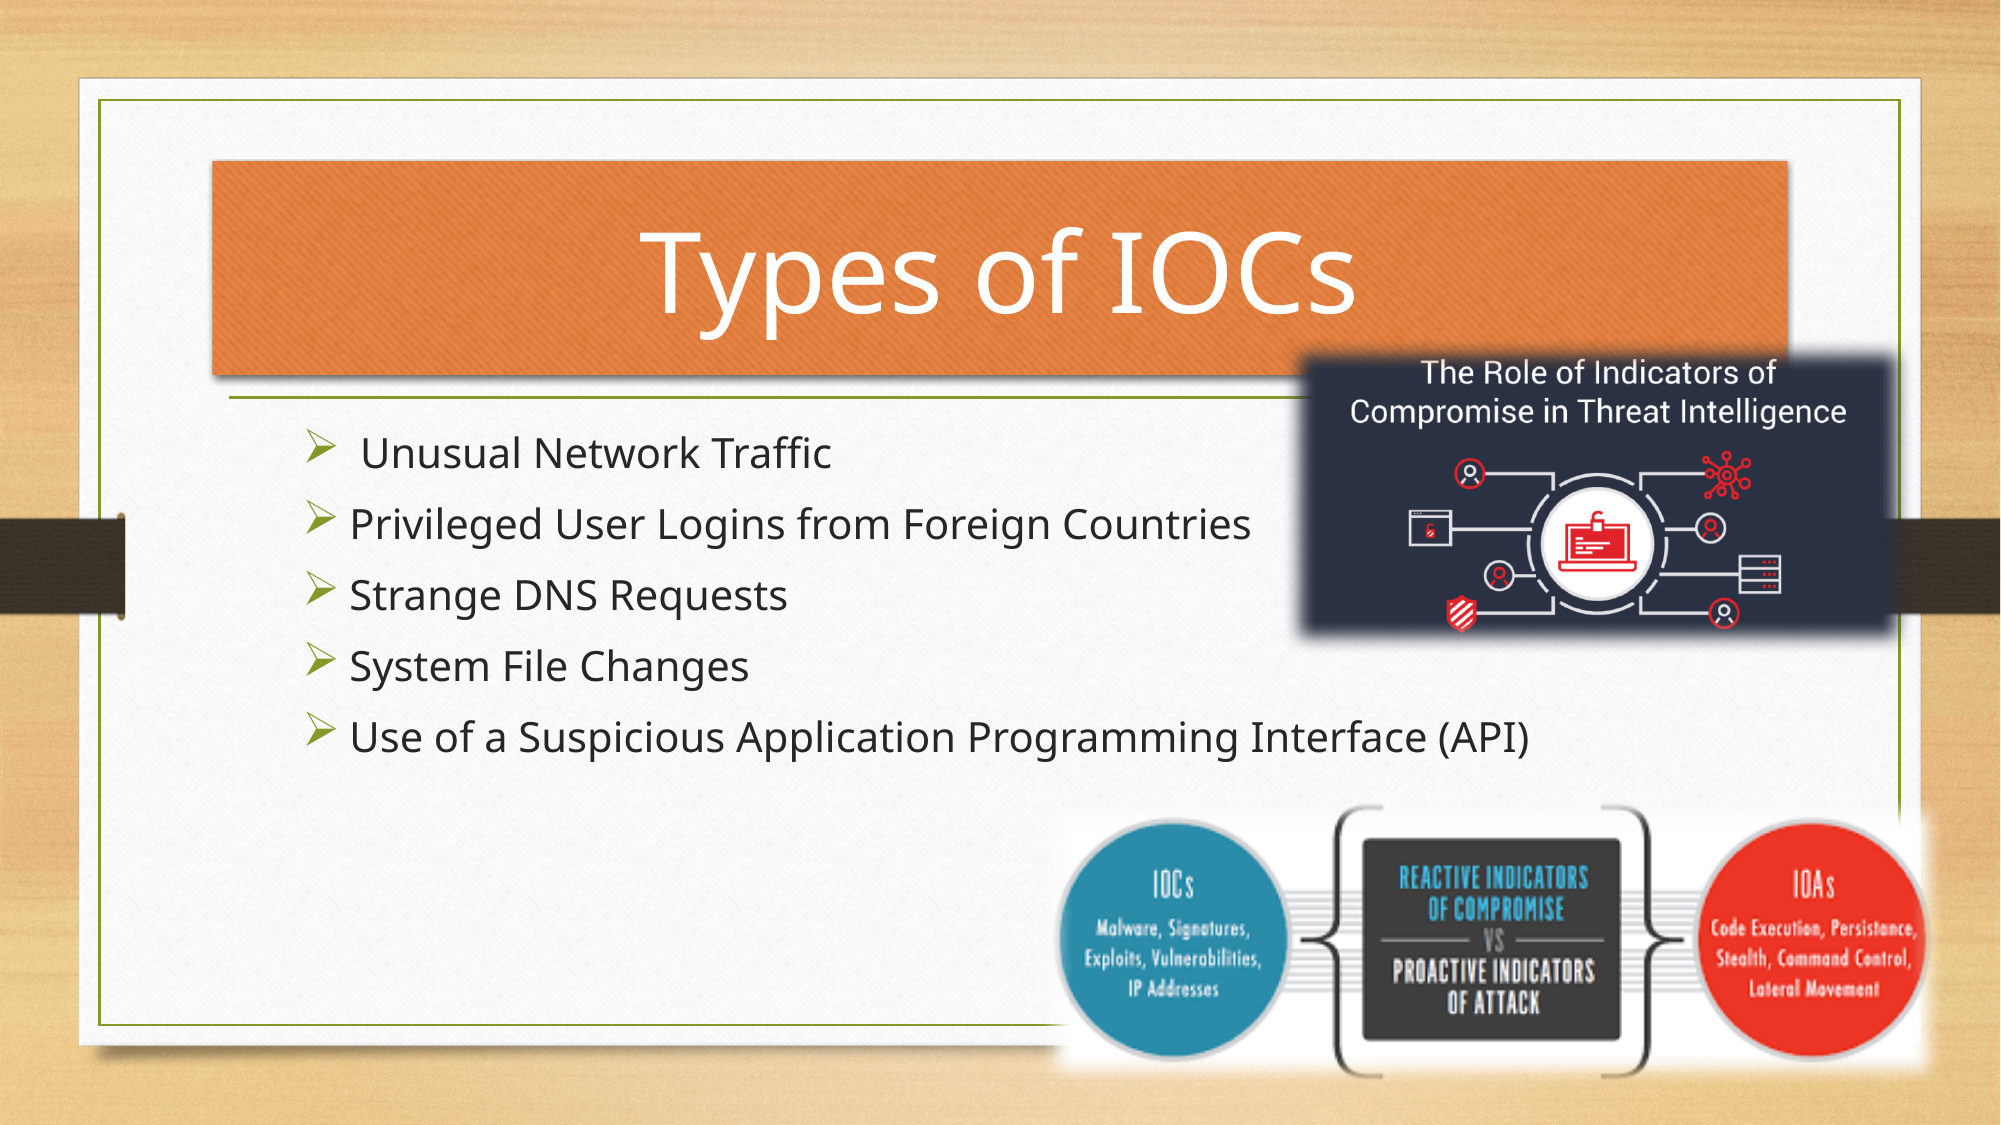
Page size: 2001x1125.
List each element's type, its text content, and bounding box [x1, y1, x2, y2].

picture [0, 0, 2001, 1125]
list Unusual Network Traffic Privileged User Logins from Foreign Countries Strange DNS Requests System File Changes Use of a Suspicious Application Programming Interface (API) [212, 419, 1788, 964]
title Types of IOCs [212, 161, 1788, 375]
